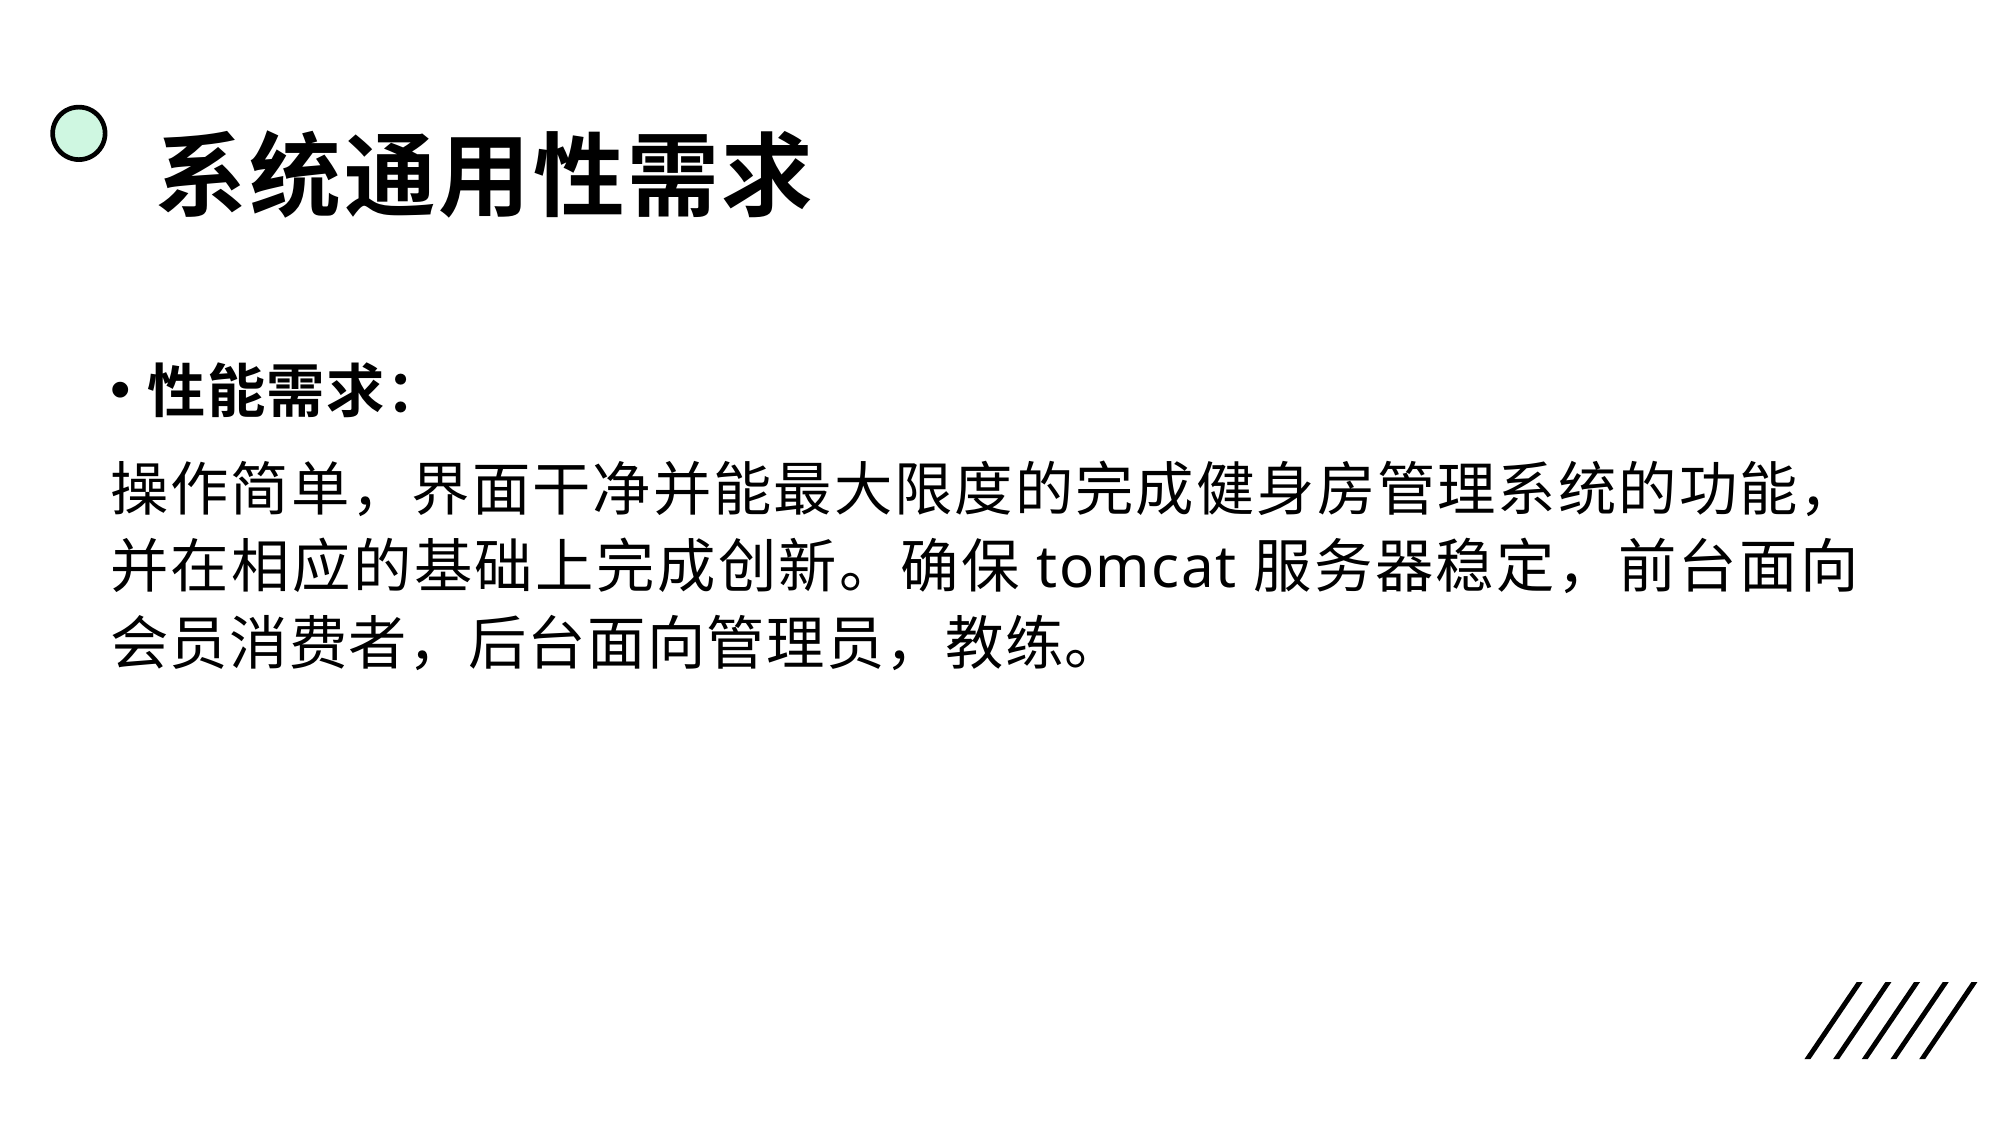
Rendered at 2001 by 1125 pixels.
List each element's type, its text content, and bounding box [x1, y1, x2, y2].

title 系统通用性需求 [137, 59, 1863, 278]
list 性能需求： 操作简单，界面干净并能最大限度的完成健身房管理系统的功能，并在相应的基础上完成创新。确保tomcat服务器稳定，前台面向会员消费者，后台面向管理员，教练。 [92, 329, 1879, 1125]
